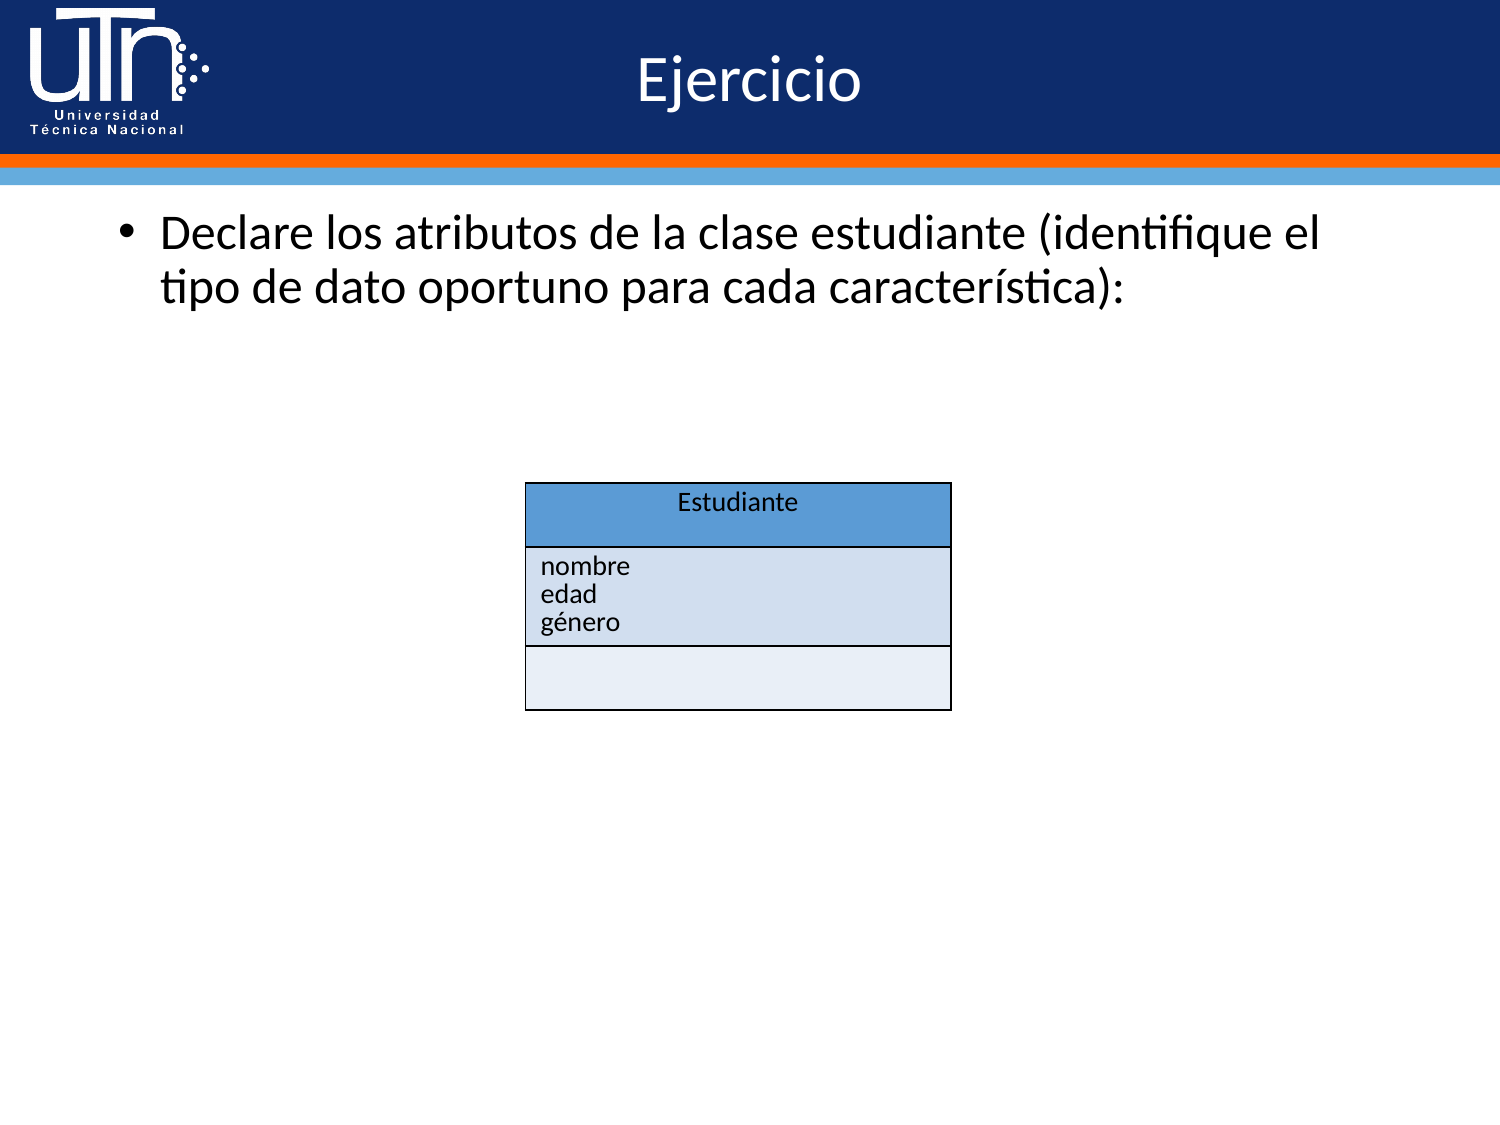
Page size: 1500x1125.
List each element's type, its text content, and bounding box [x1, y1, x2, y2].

title Ejercicio [0, 0, 1500, 154]
list Declare los atributos de la clase estudiante (identifique el tipo de dato oportuno para cada característica): [103, 198, 1397, 1012]
table_cell nombre edad género [526, 548, 950, 645]
table_cell [526, 647, 950, 709]
table_header Estudiante [526, 484, 950, 546]
